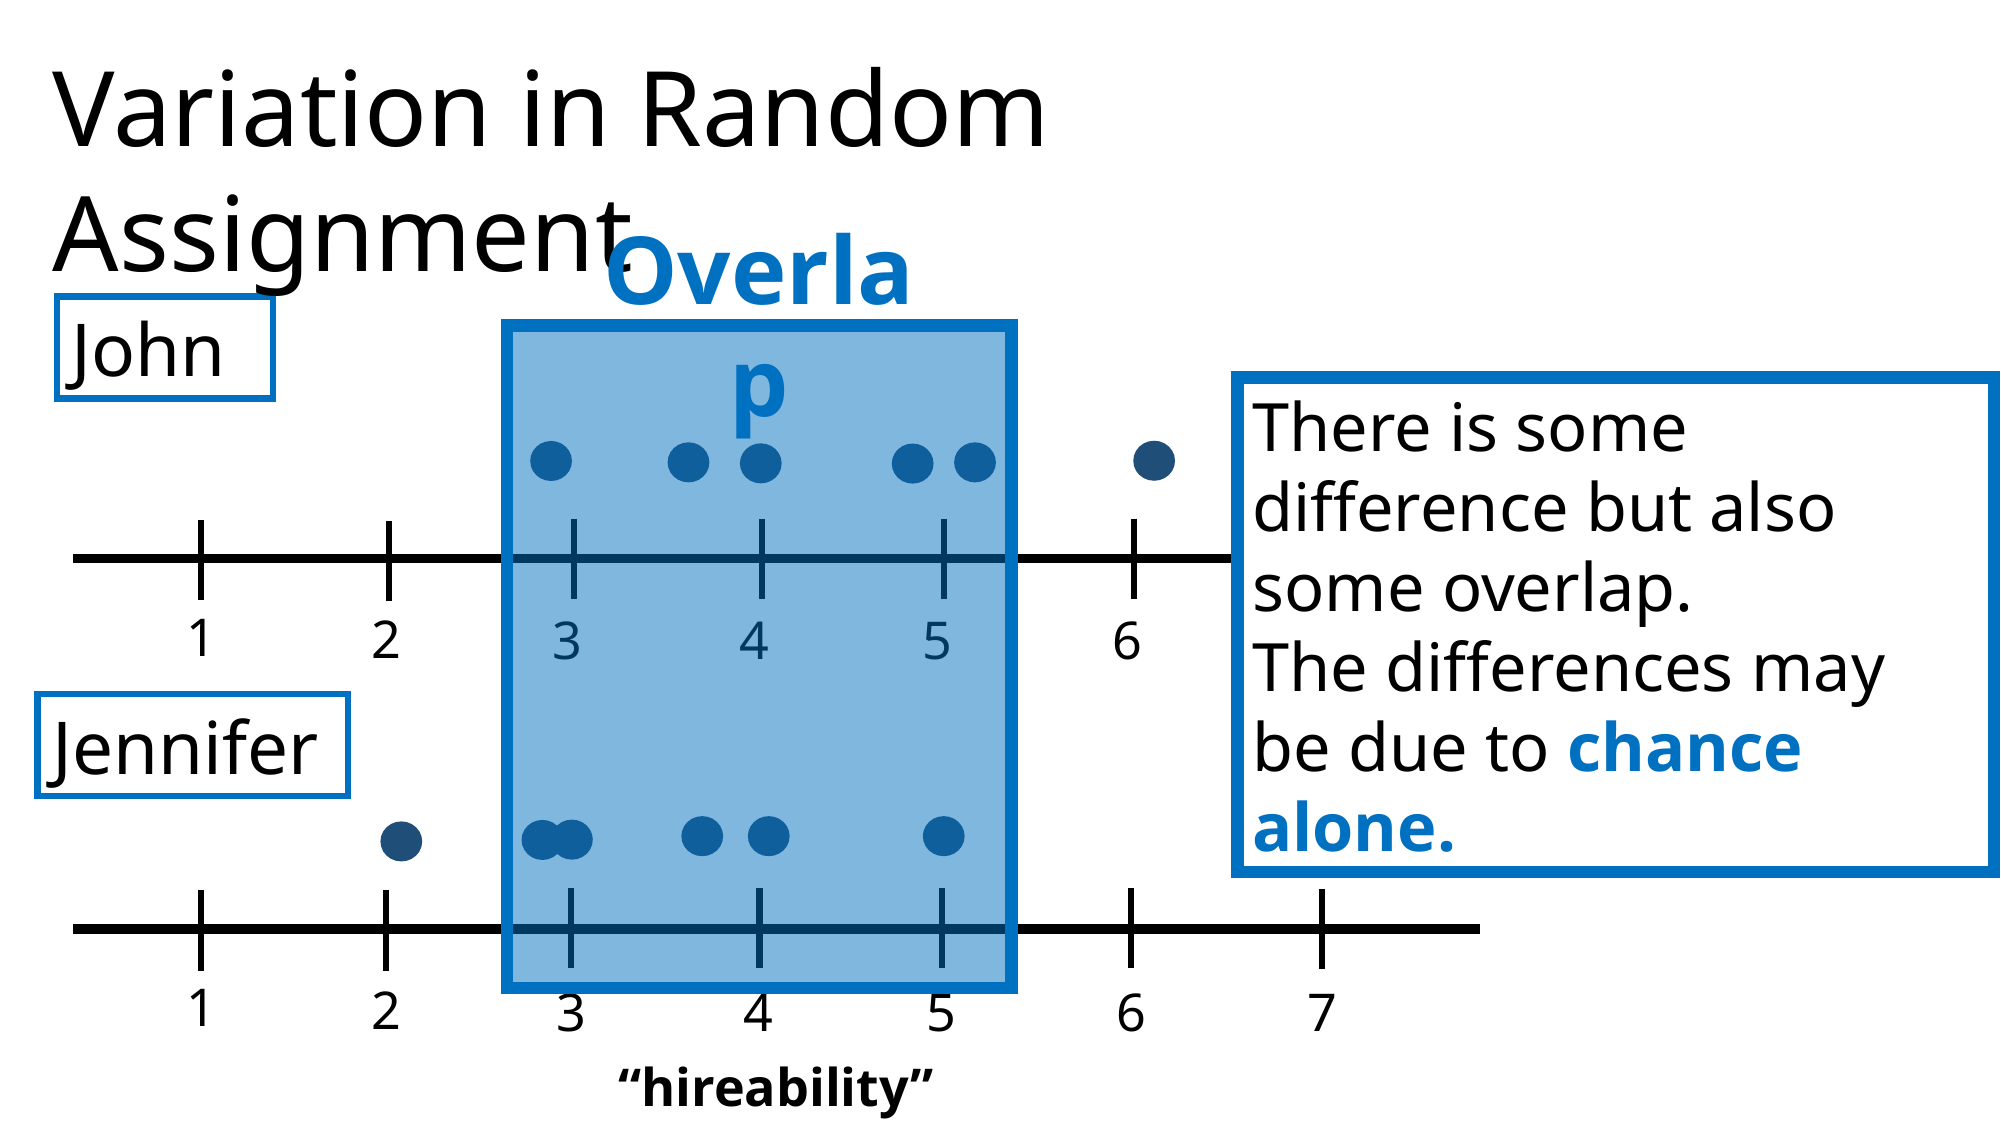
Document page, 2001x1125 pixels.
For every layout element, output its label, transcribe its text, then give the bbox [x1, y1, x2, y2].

text_box 6 [1089, 599, 1165, 678]
text_box There is some difference but also some overlap. The differences may be due to chance alone. [1237, 376, 1996, 873]
text_box 1 [163, 596, 239, 674]
text_box [506, 559, 1012, 929]
text_box 5 [903, 989, 980, 1049]
text_box [1132, 439, 1177, 482]
text_box 6 [1093, 971, 1170, 1049]
text_box Jennifer [37, 693, 349, 797]
text_box Overlap [567, 202, 951, 325]
text_box 2 [348, 599, 424, 677]
text_box 4 [720, 989, 797, 1049]
text_box [506, 325, 1012, 558]
text_box [506, 930, 1012, 989]
text_box 7 [1284, 971, 1361, 1049]
text_box 3 [533, 989, 610, 1049]
text_box Variation in Random Assignment [38, 34, 1655, 300]
text_box “hireability” rating [541, 1046, 1012, 1125]
text_box 1 [163, 966, 239, 1045]
text_box 2 [348, 969, 424, 1047]
text_box John [56, 300, 274, 400]
text_box [379, 820, 424, 863]
